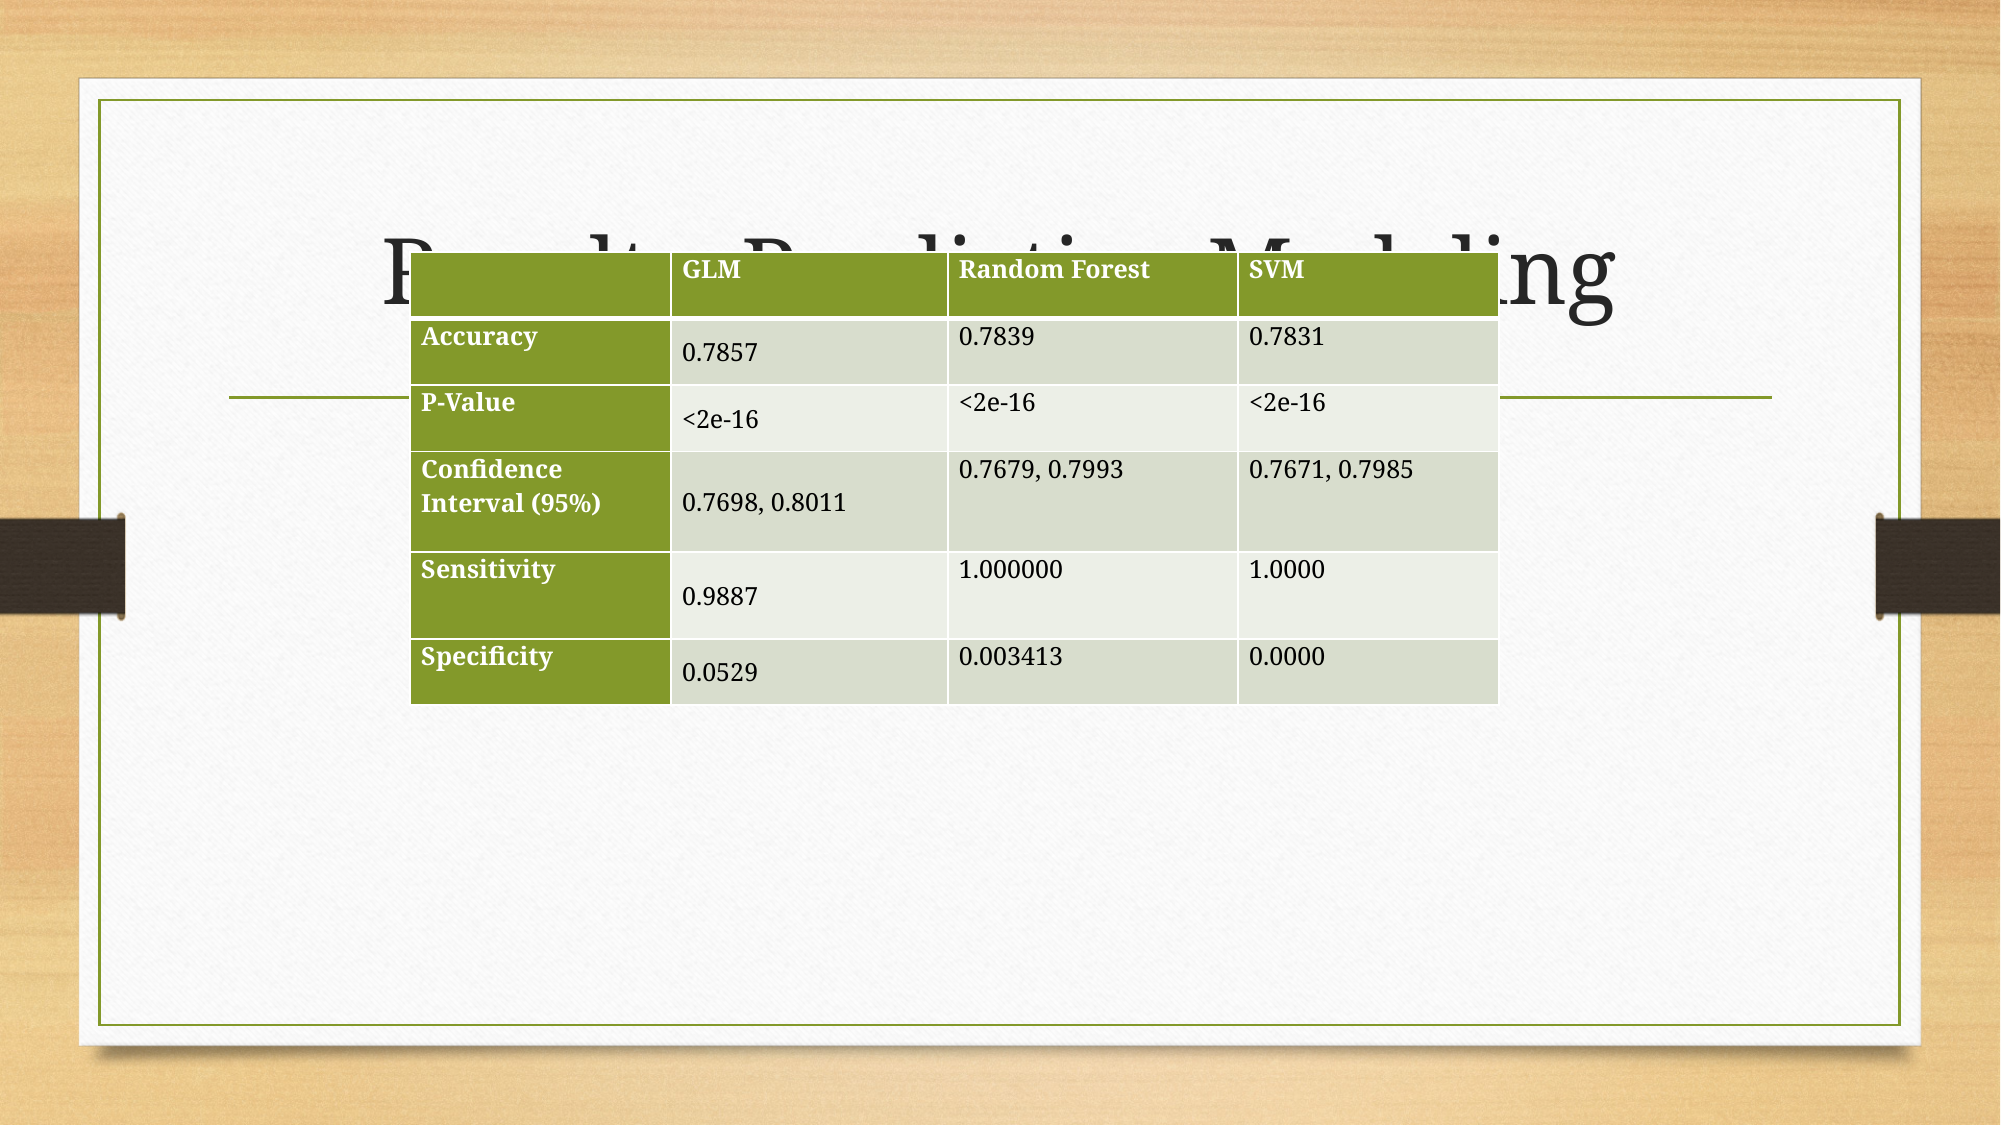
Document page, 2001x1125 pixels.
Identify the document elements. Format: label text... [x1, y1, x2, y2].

table_cell 0.7679, 0.7993 [949, 452, 1237, 551]
table_cell 0.0529 [672, 640, 947, 704]
table_cell 1.000000 [949, 553, 1237, 638]
picture [0, 0, 2001, 1125]
table_cell <2e-16 [949, 386, 1237, 451]
table_header [411, 253, 670, 316]
table_header GLM [672, 253, 947, 316]
table_cell <2e-16 [672, 386, 947, 451]
table_cell Specificity [411, 640, 670, 704]
table_cell 0.7857 [672, 321, 947, 384]
table_header SVM [1239, 253, 1498, 316]
table_cell 1.0000 [1239, 553, 1498, 638]
table_cell Confidence Interval (95%) [411, 452, 670, 551]
title Results: Predictive Modeling [212, 161, 1788, 375]
table_cell 0.7671, 0.7985 [1239, 452, 1498, 551]
table_cell 0.7839 [949, 321, 1237, 384]
table_cell 0.7698, 0.8011 [672, 452, 947, 551]
table_cell Accuracy [411, 321, 670, 384]
table_cell 0.003413 [949, 640, 1237, 704]
table_cell 0.0000 [1239, 640, 1498, 704]
table_cell P-Value [411, 386, 670, 451]
table_cell 0.7831 [1239, 321, 1498, 384]
table_cell 0.9887 [672, 553, 947, 638]
table_header Random Forest [949, 253, 1237, 316]
table_cell Sensitivity [411, 553, 670, 638]
table_cell <2e-16 [1239, 386, 1498, 451]
